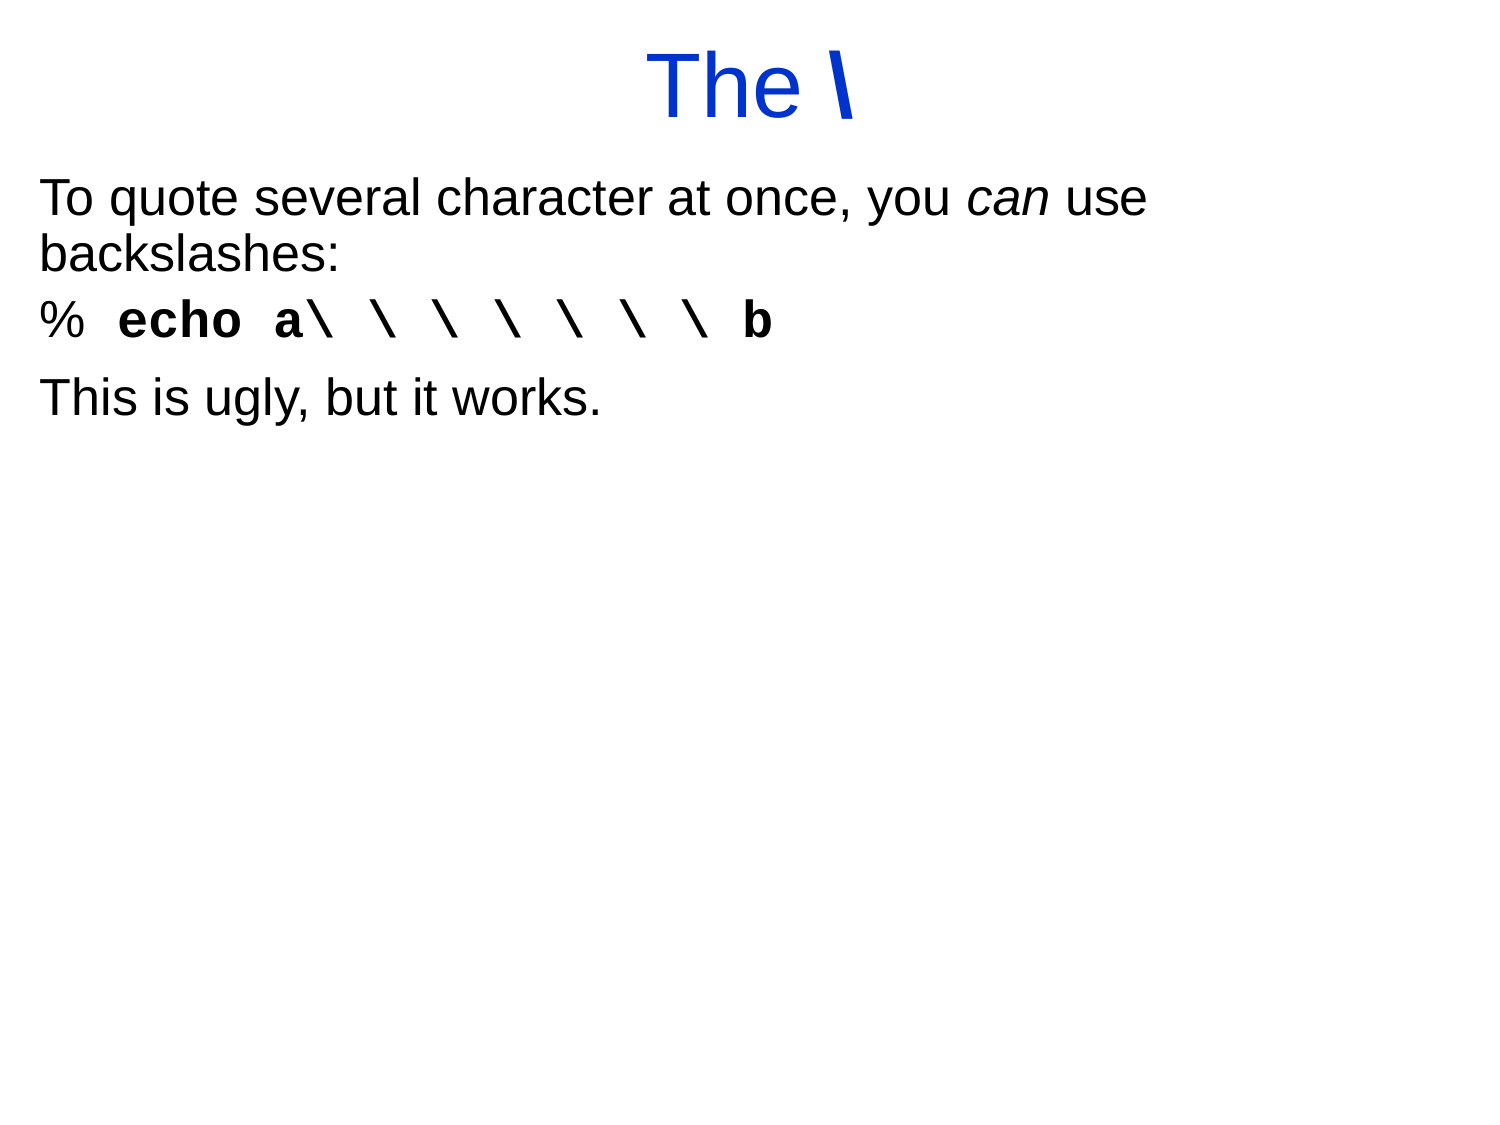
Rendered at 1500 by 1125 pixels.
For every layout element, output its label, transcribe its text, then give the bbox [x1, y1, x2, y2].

title The \ [74, 0, 1426, 162]
list To quote several character at once, you can use backslashes: % echo a\ \ \ \ \ \ \ b This is ugly, but it works. [24, 162, 1476, 1076]
